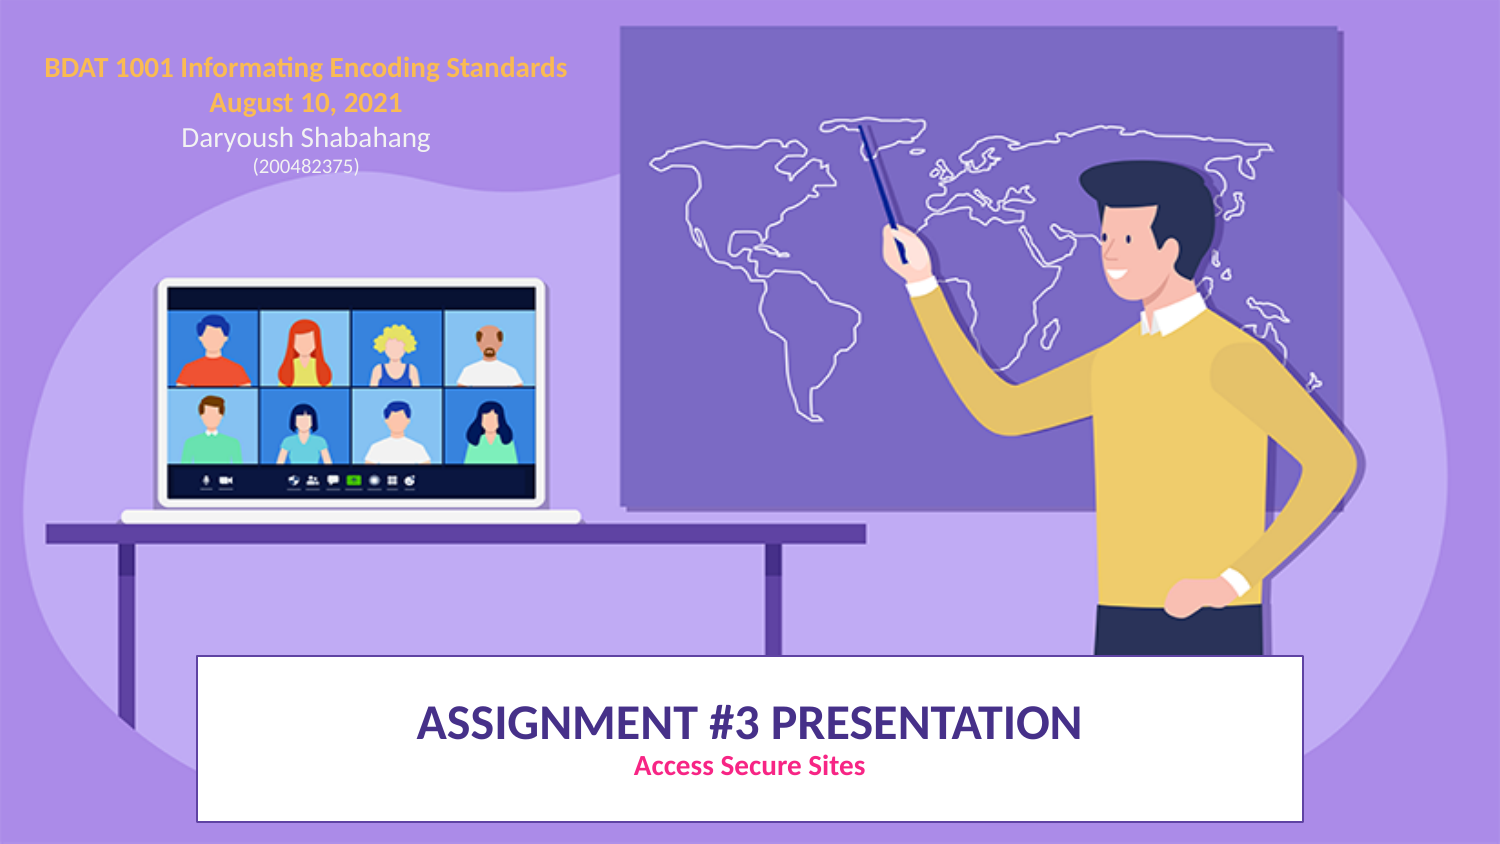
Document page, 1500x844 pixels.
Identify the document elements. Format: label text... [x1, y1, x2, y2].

text_box BDAT 1001 Informating Encoding Standards August 10, 2021 Daryoush Shabahang (200482375) [26, 33, 586, 194]
picture [0, 0, 1500, 844]
title ASSIGNMENT #3 PRESENTATION Access Secure Sites [194, 654, 1306, 825]
